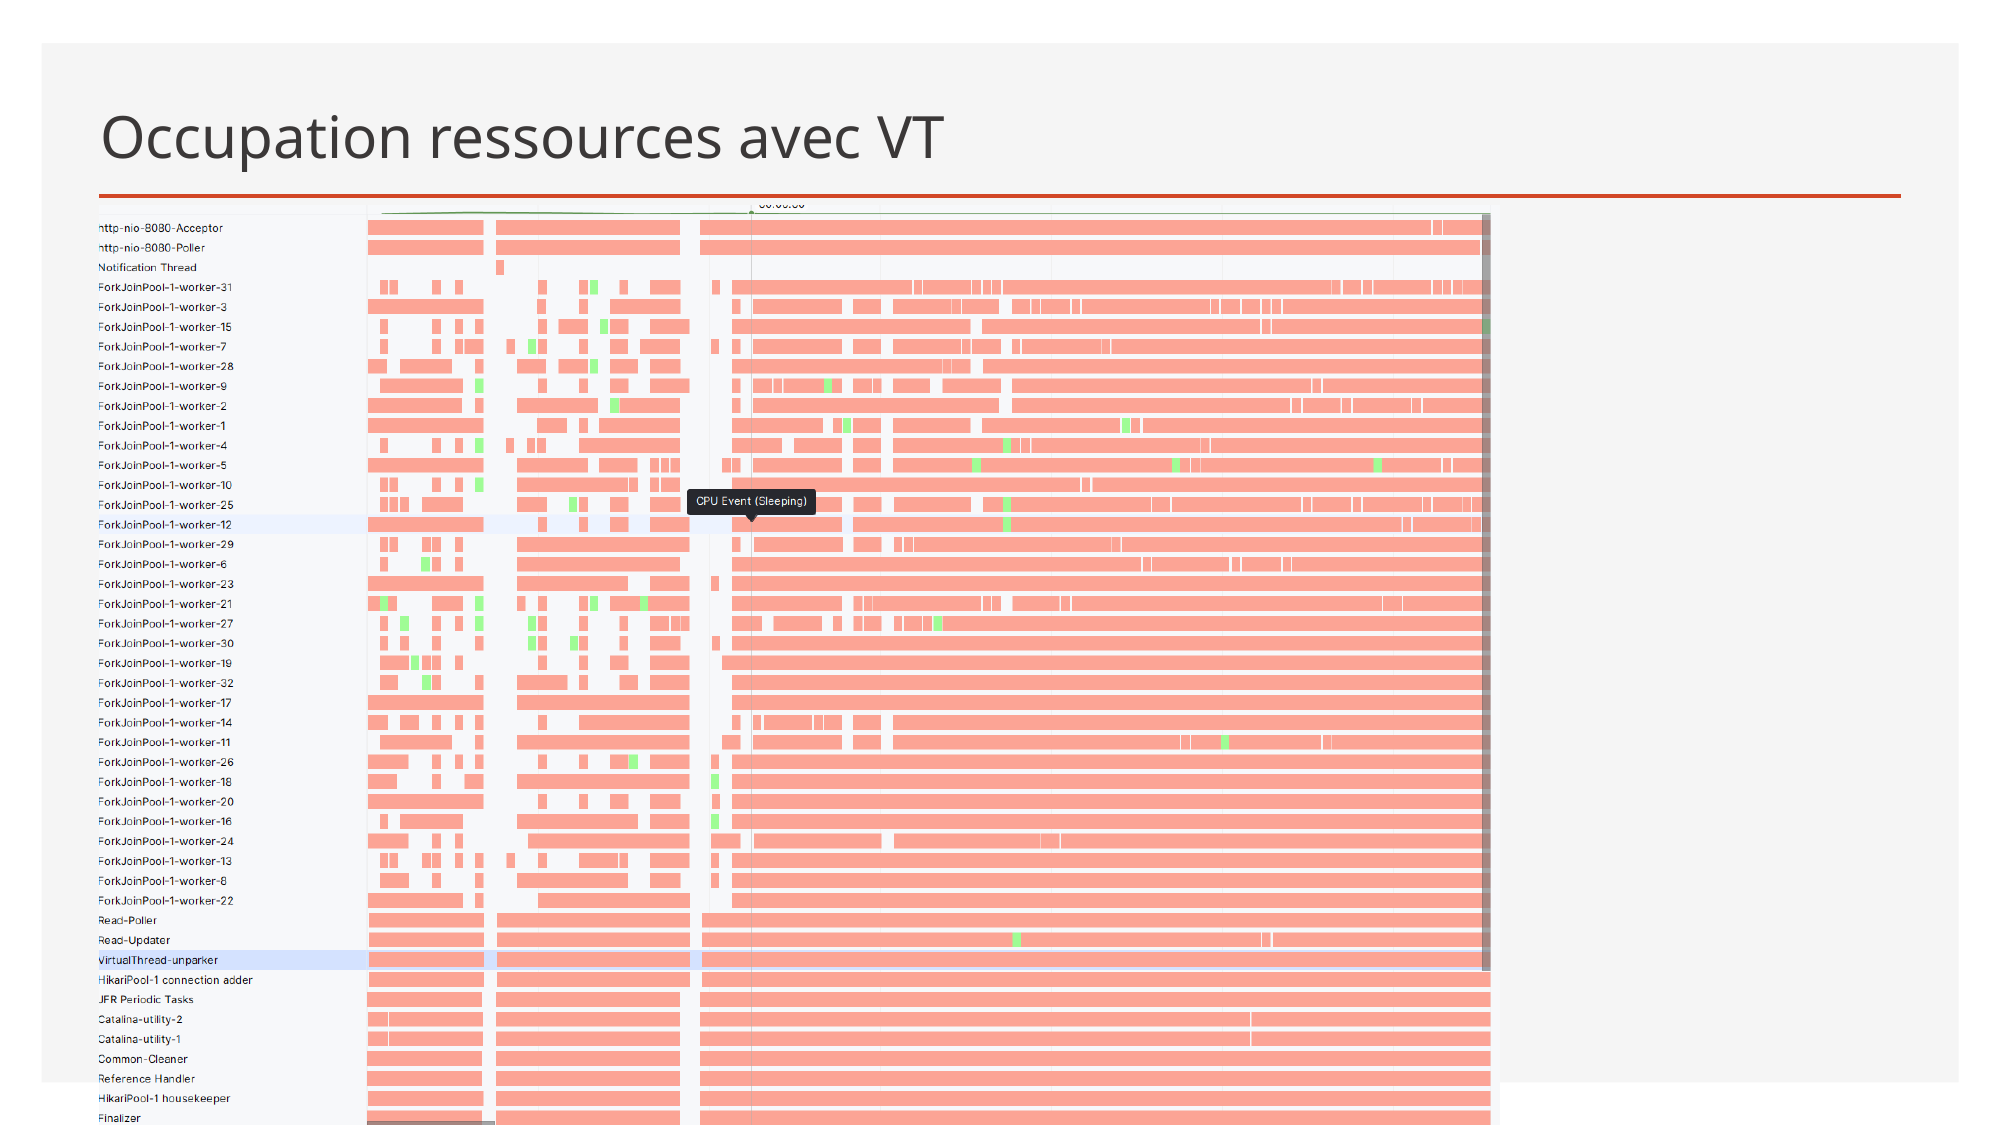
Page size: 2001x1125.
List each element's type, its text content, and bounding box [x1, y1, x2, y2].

picture [99, 205, 1500, 1125]
title Occupation ressources avec VT [85, 73, 1214, 179]
